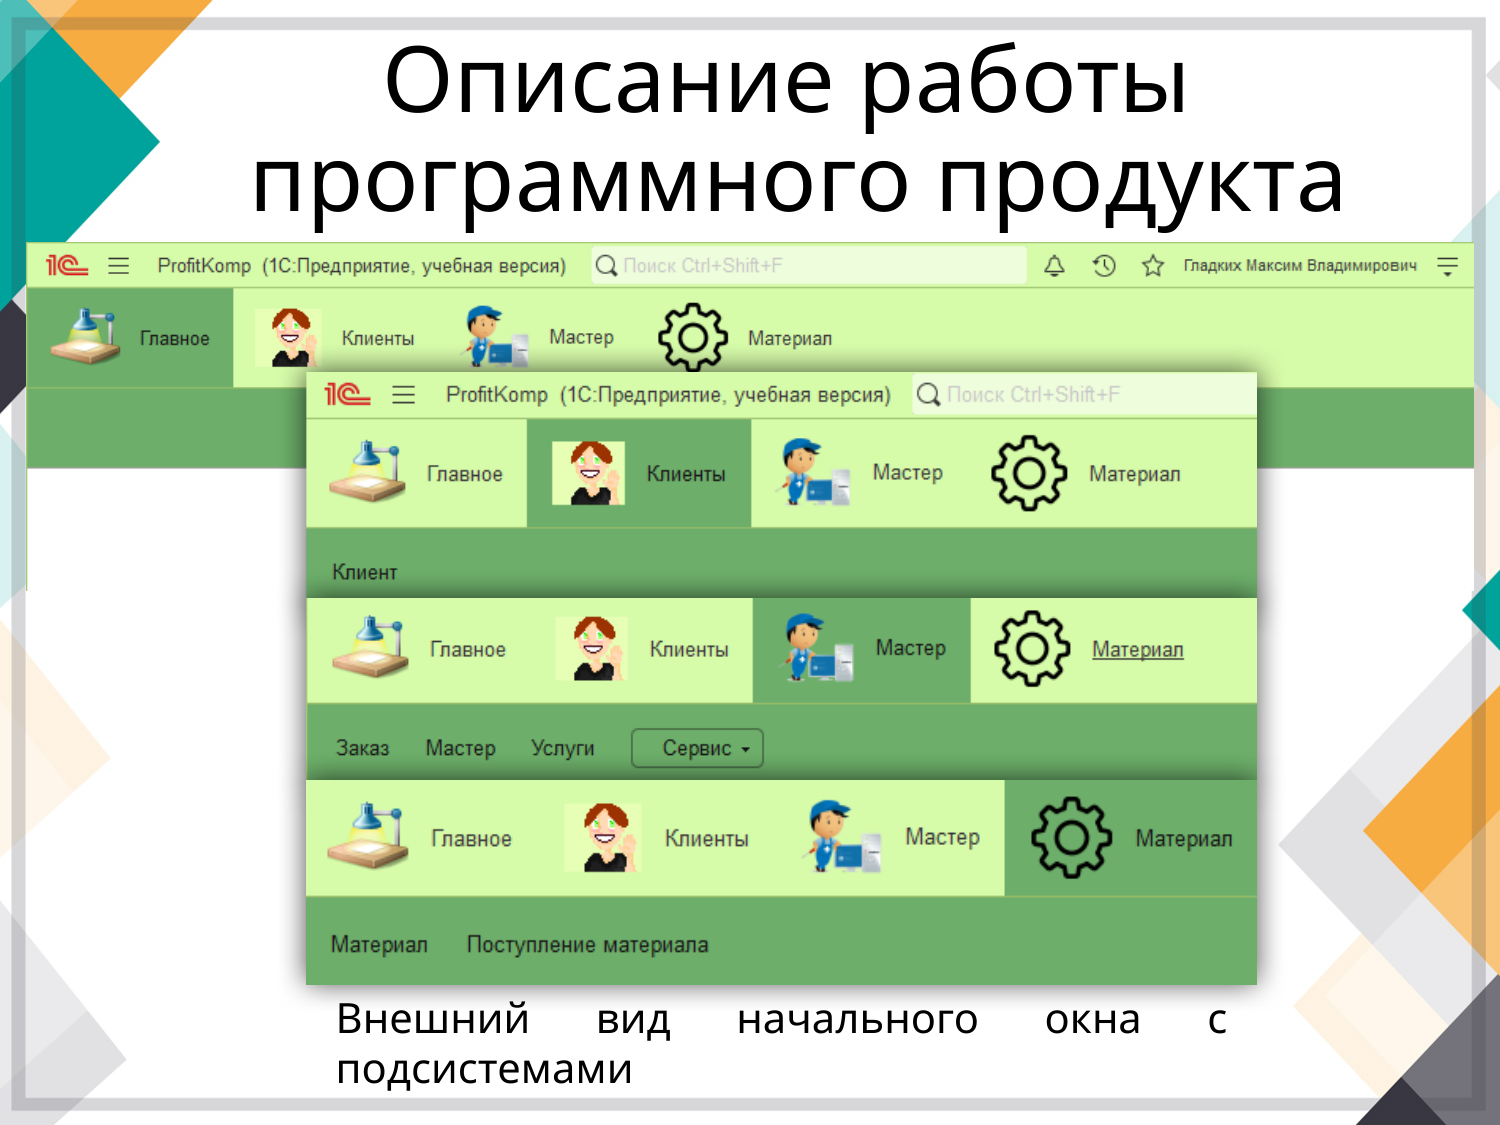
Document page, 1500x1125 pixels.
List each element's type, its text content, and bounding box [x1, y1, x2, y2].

text_box Внешний вид начального окна с подсистемами [320, 1006, 1243, 1100]
picture [0, 0, 1500, 1125]
title Описание работы программного продукта [134, 23, 1465, 241]
